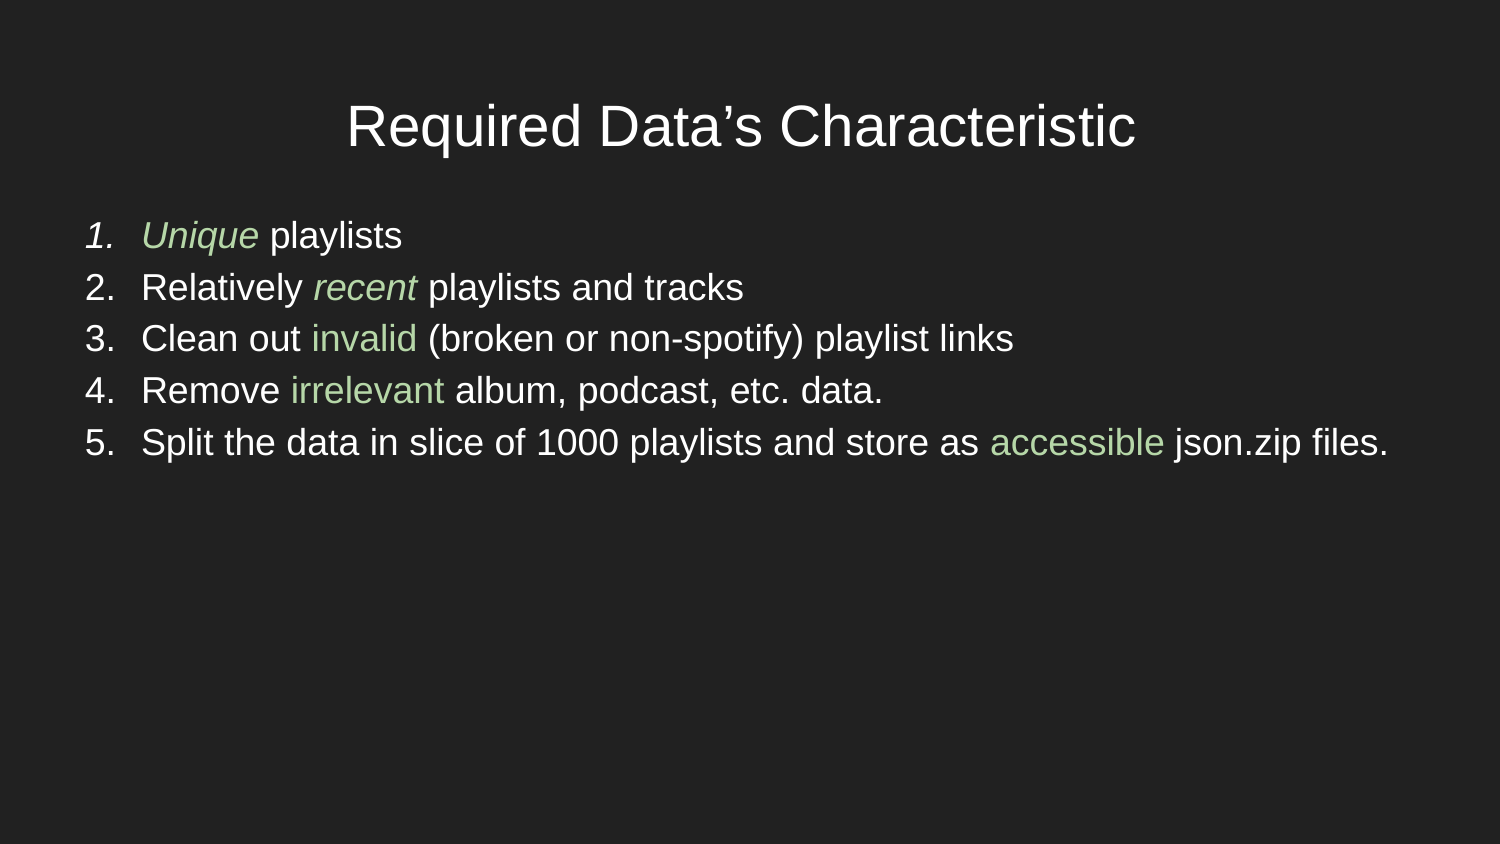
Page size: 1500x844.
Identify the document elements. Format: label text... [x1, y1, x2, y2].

title Required Data’s Characteristic [51, 72, 1449, 167]
list Unique playlists Relatively recent playlists and tracks Clean out invalid (broken or non-spotify) playlist links Remove irrelevant album, podcast, etc. data. Split the data in slice of 1000 playlists and store as accessible json.zip files. [51, 189, 1449, 750]
